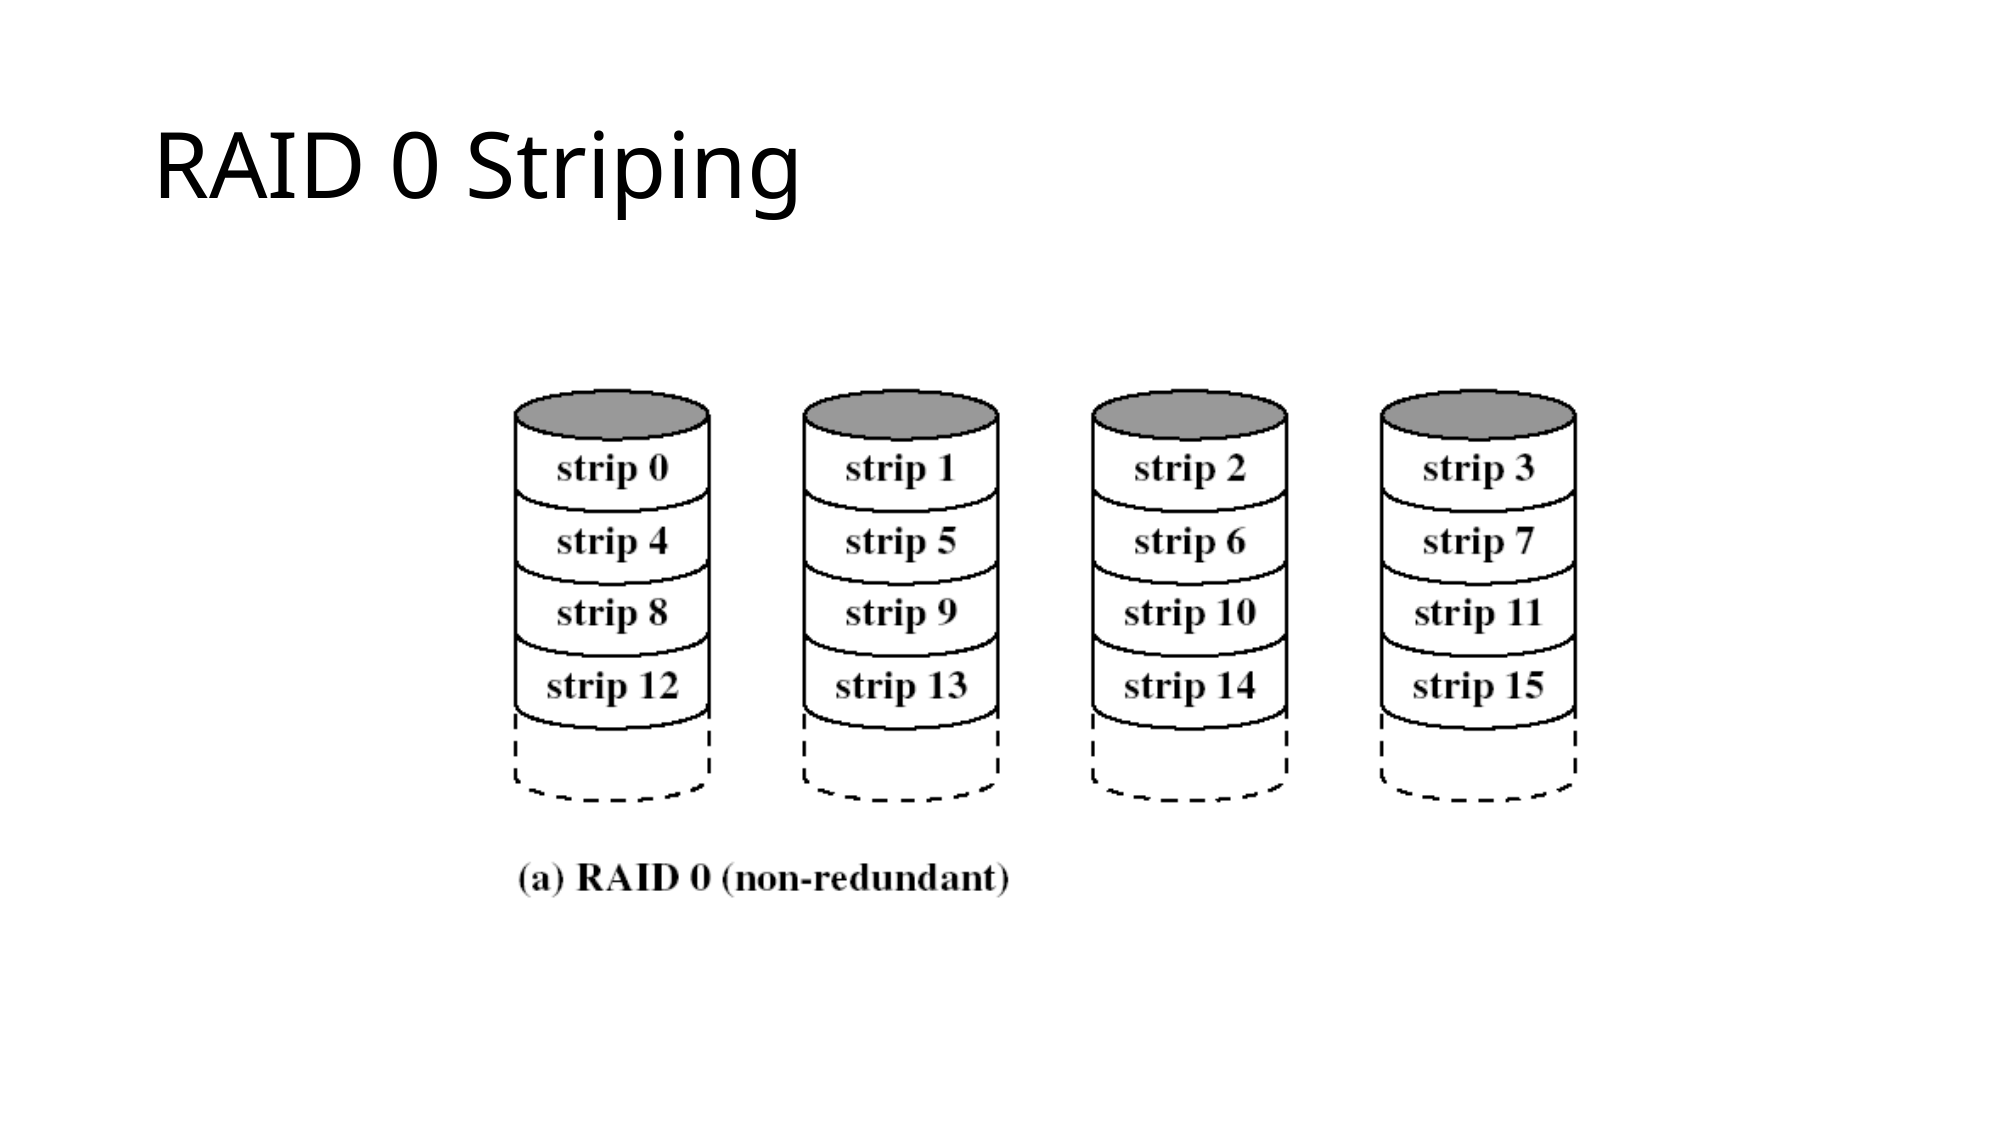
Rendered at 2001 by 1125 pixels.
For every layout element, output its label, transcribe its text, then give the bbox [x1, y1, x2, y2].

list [487, 374, 1613, 908]
title RAID 0 Striping [137, 59, 1863, 278]
